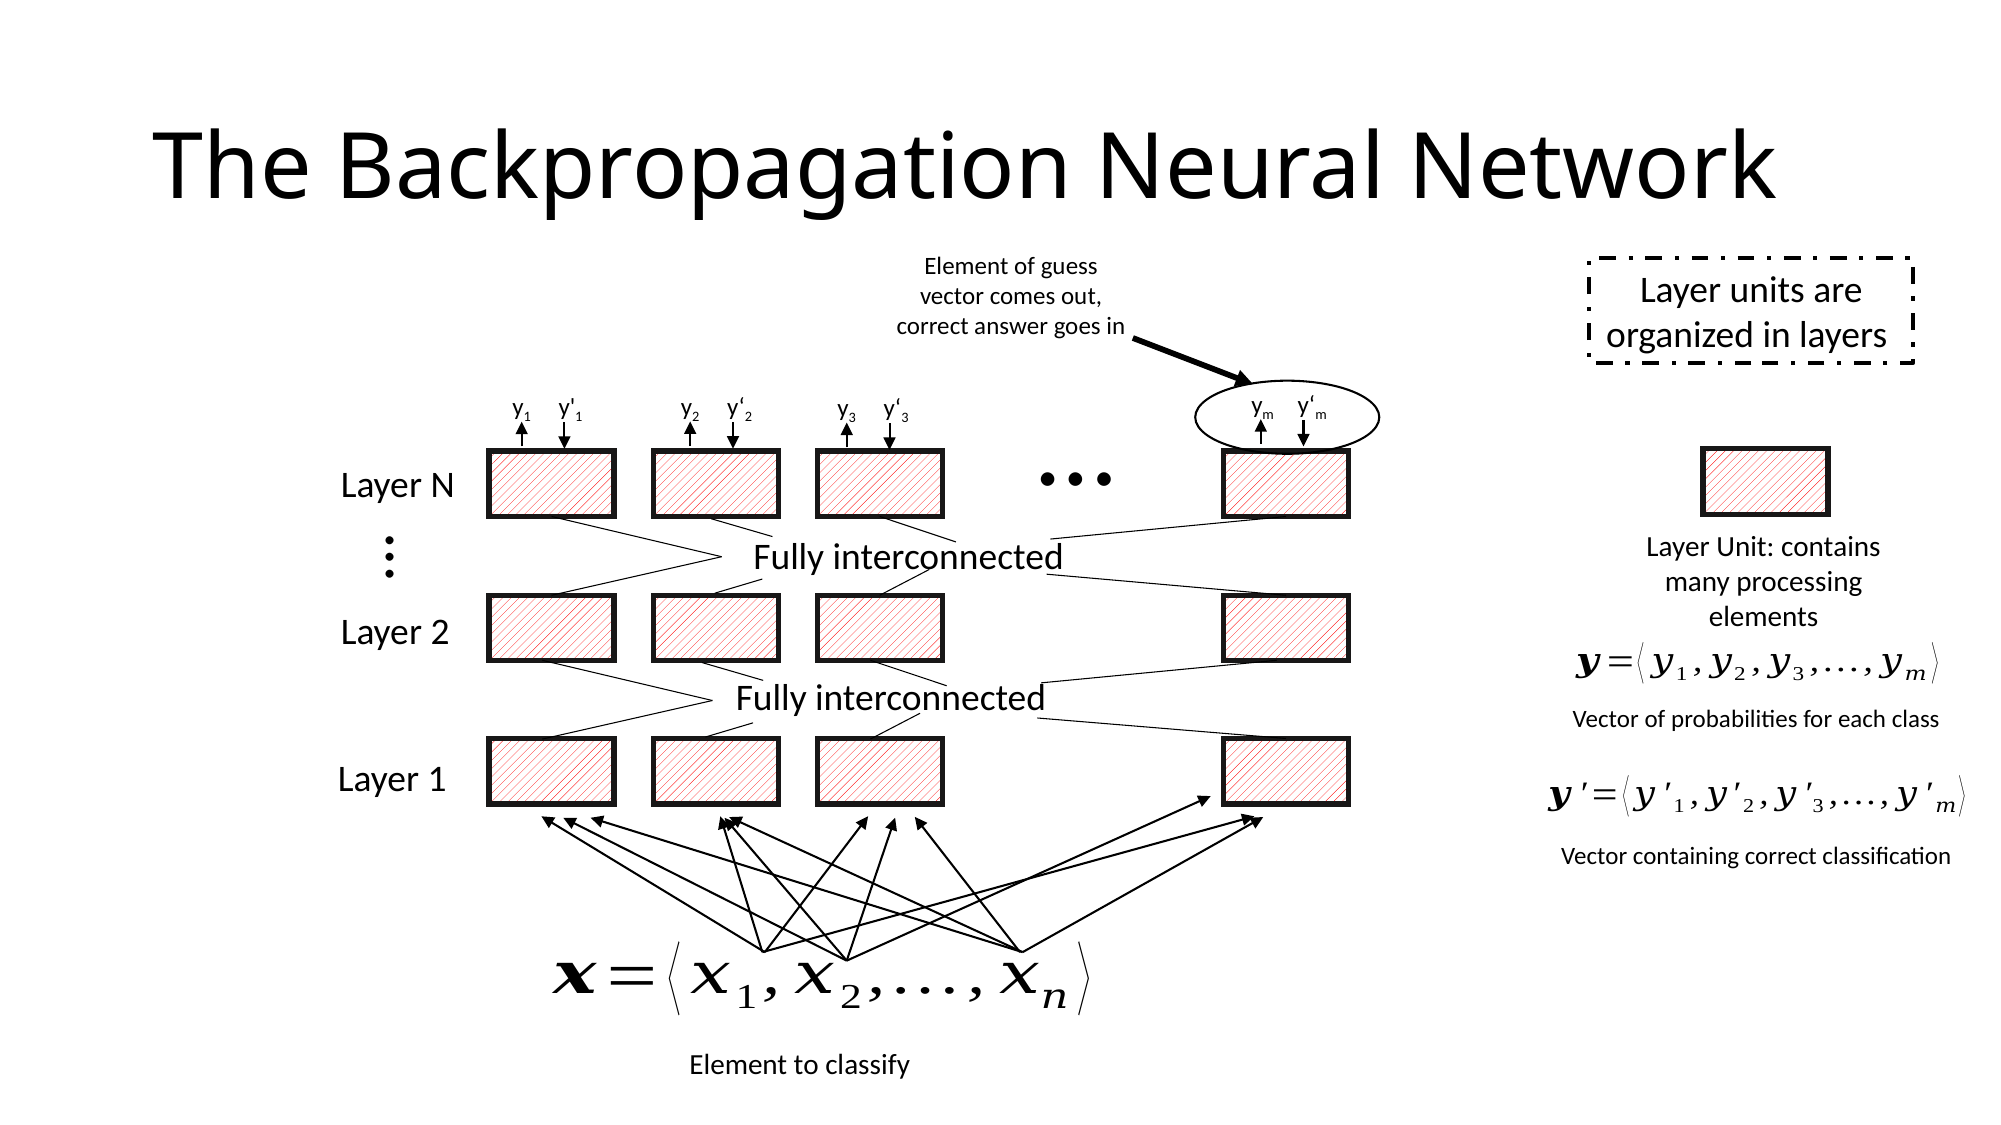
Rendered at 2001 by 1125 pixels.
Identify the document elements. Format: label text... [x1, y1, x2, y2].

text_box Element to classify [674, 1037, 1078, 1088]
text_box [1702, 448, 1829, 515]
text_box y1 [497, 383, 559, 432]
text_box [711, 518, 773, 537]
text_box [1046, 574, 1286, 596]
text_box [1222, 450, 1349, 518]
text_box y2 [666, 382, 728, 432]
text_box Layer N [325, 452, 482, 513]
text_box [652, 594, 779, 662]
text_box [563, 817, 724, 961]
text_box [542, 660, 713, 700]
text_box [488, 737, 615, 805]
text_box [488, 594, 615, 662]
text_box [870, 660, 947, 686]
title The Backpropagation Neural Network [137, 59, 1863, 278]
text_box … [1022, 365, 1132, 515]
text_box Fully interconnected [721, 665, 1077, 725]
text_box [1037, 717, 1286, 739]
text_box … [365, 520, 461, 597]
text_box [652, 737, 779, 805]
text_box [879, 516, 956, 542]
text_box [590, 817, 729, 953]
text_box [1222, 594, 1349, 662]
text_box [729, 817, 914, 953]
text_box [1022, 817, 1264, 953]
text_box y'1 [559, 383, 606, 432]
text_box Layer 2 [325, 599, 482, 660]
text_box [1194, 379, 1381, 455]
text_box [879, 569, 930, 596]
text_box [705, 722, 753, 737]
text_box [724, 953, 846, 961]
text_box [541, 816, 720, 953]
text_box Fully interconnected [738, 524, 1095, 585]
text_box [1132, 337, 1254, 385]
text_box y‘2 [728, 382, 774, 432]
text_box y3 [822, 384, 884, 433]
text_box [816, 594, 943, 662]
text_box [542, 700, 713, 739]
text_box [701, 662, 764, 681]
text_box [816, 450, 943, 518]
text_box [1041, 660, 1277, 683]
text_box Layer Unit: contains many processing elements [1625, 520, 1902, 640]
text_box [1050, 516, 1286, 540]
text_box Element of guess vector comes out, correct answer goes in [879, 242, 1143, 347]
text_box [870, 713, 920, 740]
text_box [846, 796, 1211, 817]
text_box y‘m [1313, 380, 1345, 387]
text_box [551, 516, 722, 556]
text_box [551, 556, 722, 596]
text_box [846, 953, 1211, 961]
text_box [914, 816, 1020, 953]
text_box Vector of probabilities for each class [1546, 695, 1968, 741]
text_box Layer units are organized in layers [1589, 258, 1914, 363]
text_box Layer 1 [323, 746, 479, 807]
text_box [1222, 737, 1349, 805]
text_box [714, 579, 763, 594]
text_box y‘3 [884, 384, 931, 433]
text_box [816, 737, 943, 805]
text_box [652, 450, 779, 518]
text_box [488, 450, 615, 518]
text_box Vector containing correct classification [1530, 832, 1984, 878]
